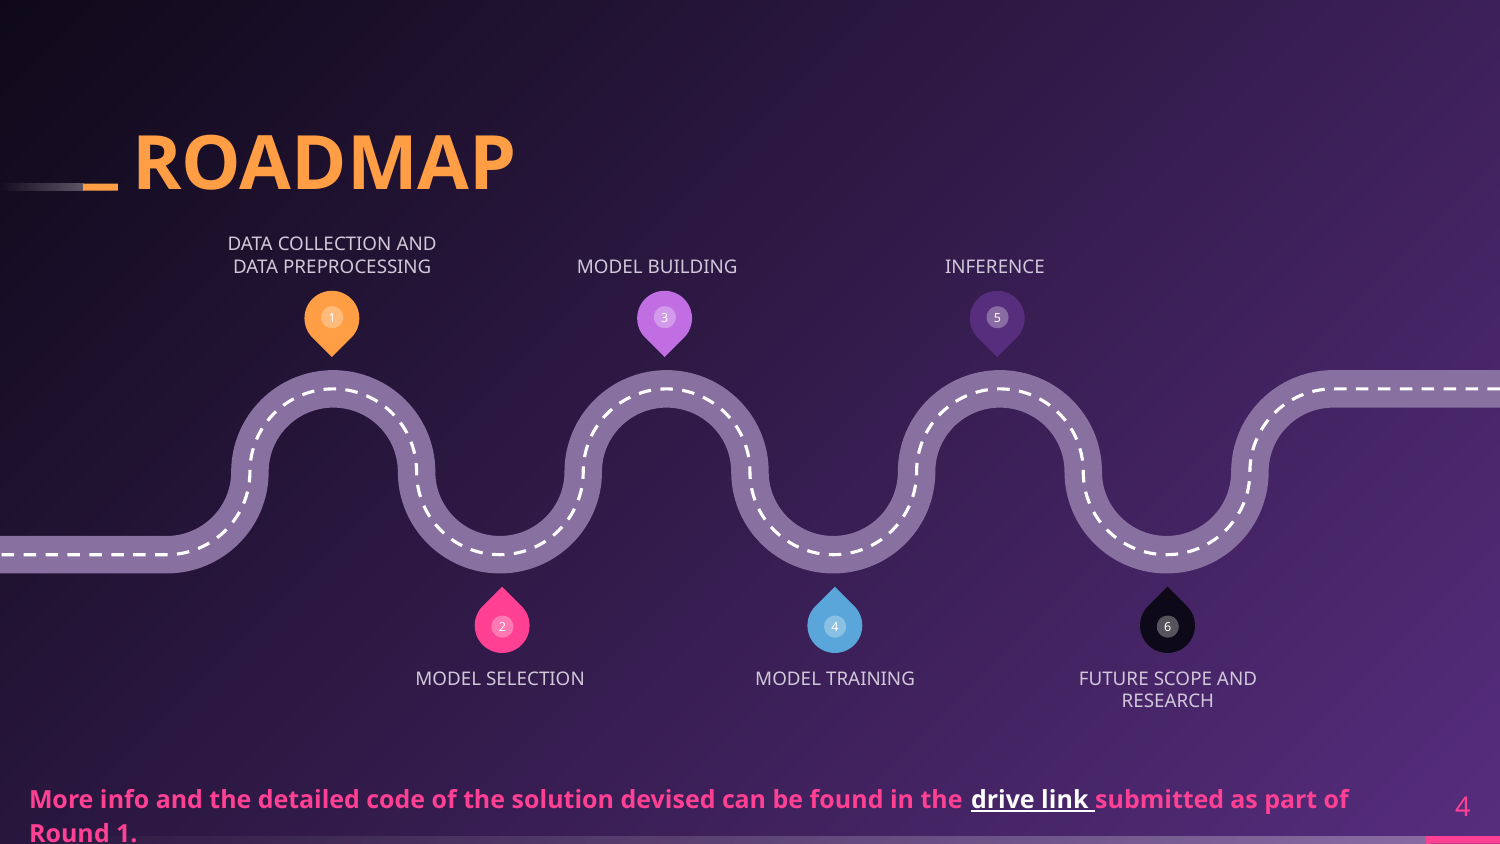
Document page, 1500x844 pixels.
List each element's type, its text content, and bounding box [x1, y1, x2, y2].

text_box FUTURE SCOPE AND RESEARCH [1062, 666, 1274, 755]
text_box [463, 586, 542, 665]
slide_number 4 [1445, 779, 1500, 837]
text_box INFERENCE [892, 189, 1103, 278]
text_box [625, 279, 704, 358]
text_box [1128, 586, 1207, 665]
text_box MODEL BUILDING [554, 189, 766, 278]
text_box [958, 279, 1037, 358]
text_box MODEL SELECTION [396, 666, 608, 755]
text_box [292, 279, 371, 358]
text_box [795, 586, 874, 665]
title ROADMAP [131, 141, 1003, 207]
text_box [0, 388, 1500, 555]
text_box MODEL TRAINING [729, 666, 941, 755]
text_box DATA COLLECTION AND DATA PREPROCESSING [226, 189, 438, 278]
text_box More info and the detailed code of the solution devised can be found in the drive link submitted as part of Round 1. [14, 776, 1445, 844]
